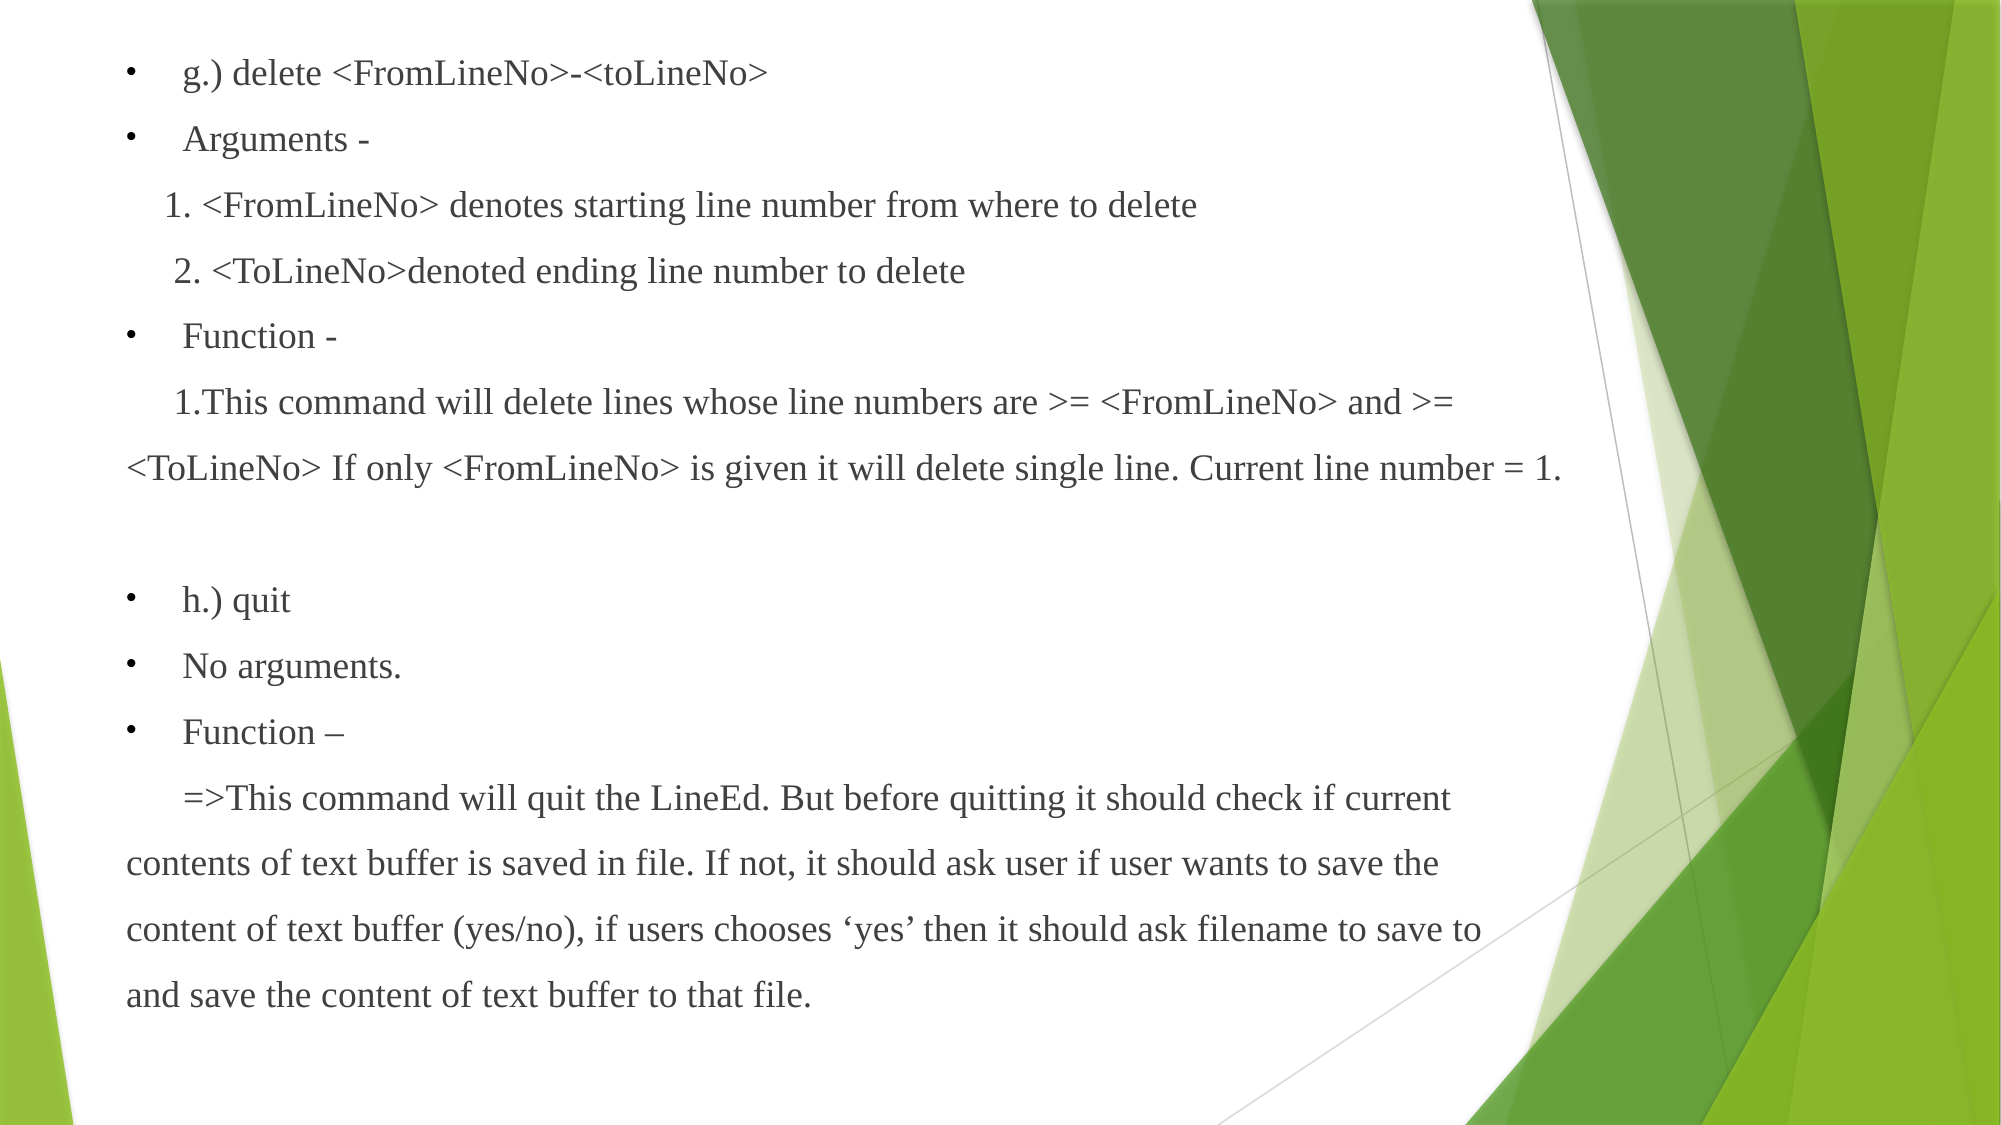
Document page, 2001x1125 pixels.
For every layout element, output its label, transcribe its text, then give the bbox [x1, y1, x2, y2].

list g.) delete <FromLineNo>-<toLineNo> Arguments - 1. <FromLineNo> denotes starting line number from where to delete 2. <ToLineNo>denoted ending line number to delete Function - 1.This command will delete lines whose line numbers are >= <FromLineNo> and >= <ToLineNo> If only <FromLineNo> is given it will delete single line. Current line number = 1. h.) quit No arguments. Function – =>This command will quit the LineEd. But before quitting it should check if current contents of text buffer is saved in file. If not, it should ask user if user wants to save the content of text buffer (yes/no), if users chooses ‘yes’ then it should ask filename to save to and save the content of text buffer to that file. [111, 40, 1591, 1079]
